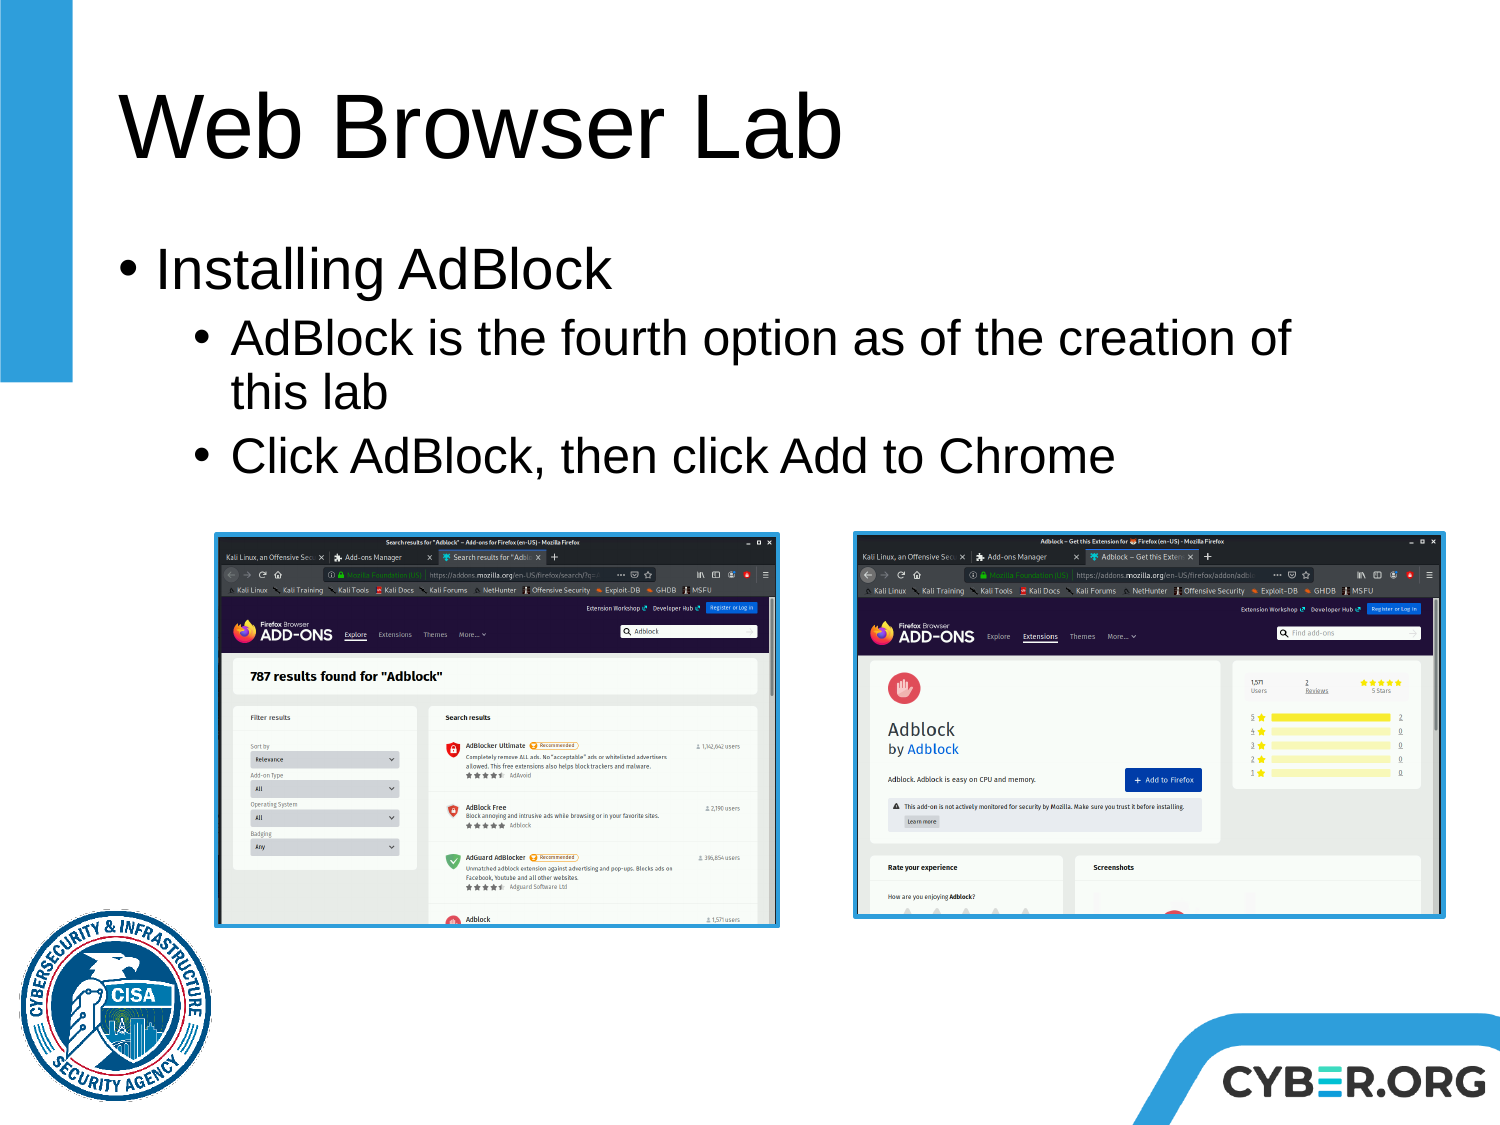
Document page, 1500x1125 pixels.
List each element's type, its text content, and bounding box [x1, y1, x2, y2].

list Installing AdBlock AdBlock is the fourth option as of the creation of this lab Click AdBlock, then click Add to Chrome [103, 231, 1397, 1014]
picture [0, 0, 1500, 1125]
title Web Browser Lab [103, 59, 1397, 199]
